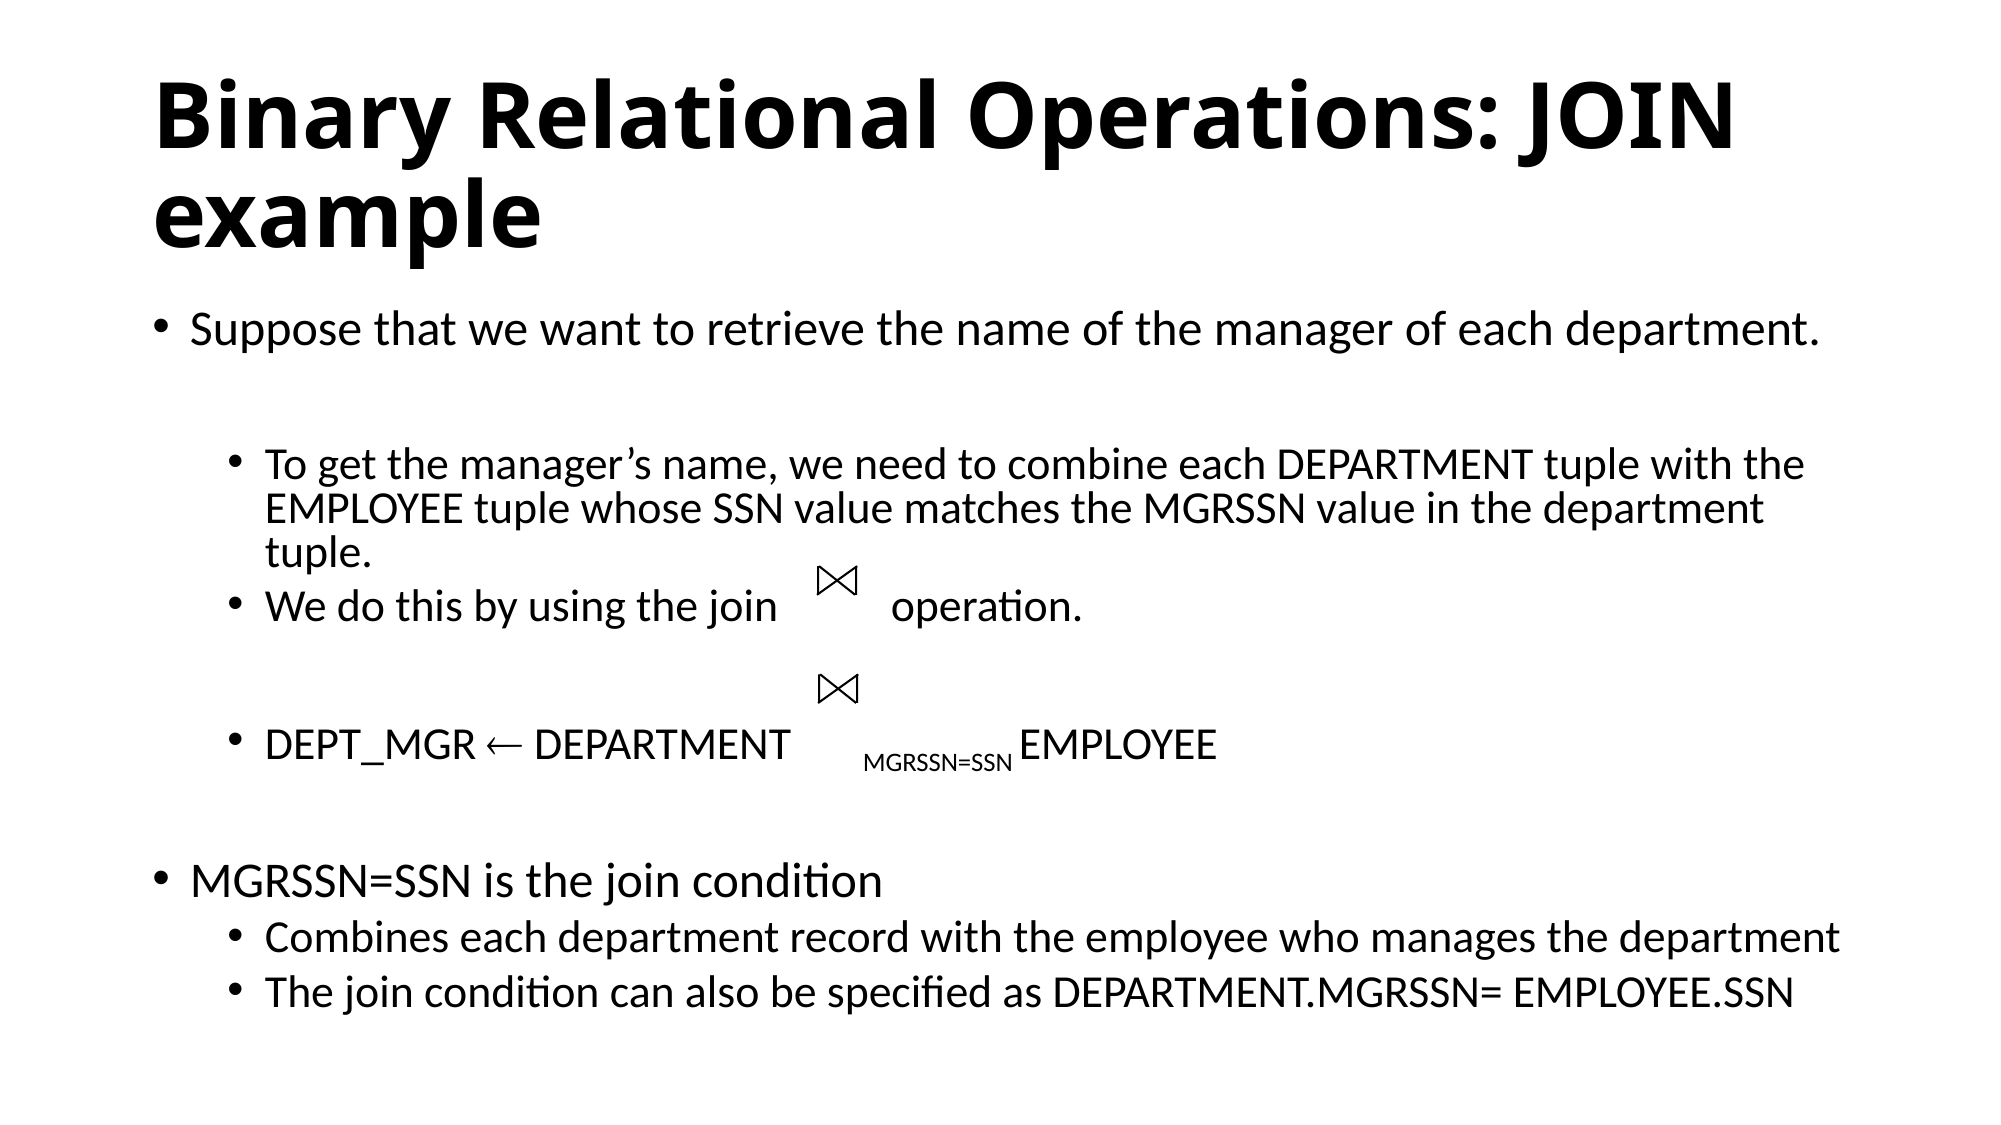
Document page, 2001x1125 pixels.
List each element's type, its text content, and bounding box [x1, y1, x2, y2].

title Binary Relational Operations: JOIN example [137, 59, 1863, 278]
list Suppose that we want to retrieve the name of the manager of each department. To get the manager’s name, we need to combine each DEPARTMENT tuple with the EMPLOYEE tuple whose SSN value matches the MGRSSN value in the department tuple. We do this by using the join operation. DEPT_MGR  DEPARTMENT MGRSSN=SSN EMPLOYEE MGRSSN=SSN is the join condition Combines each department record with the employee who manages the department The join condition can also be specified as DEPARTMENT.MGRSSN= EMPLOYEE.SSN [137, 299, 1863, 1014]
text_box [817, 566, 858, 595]
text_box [818, 674, 859, 704]
